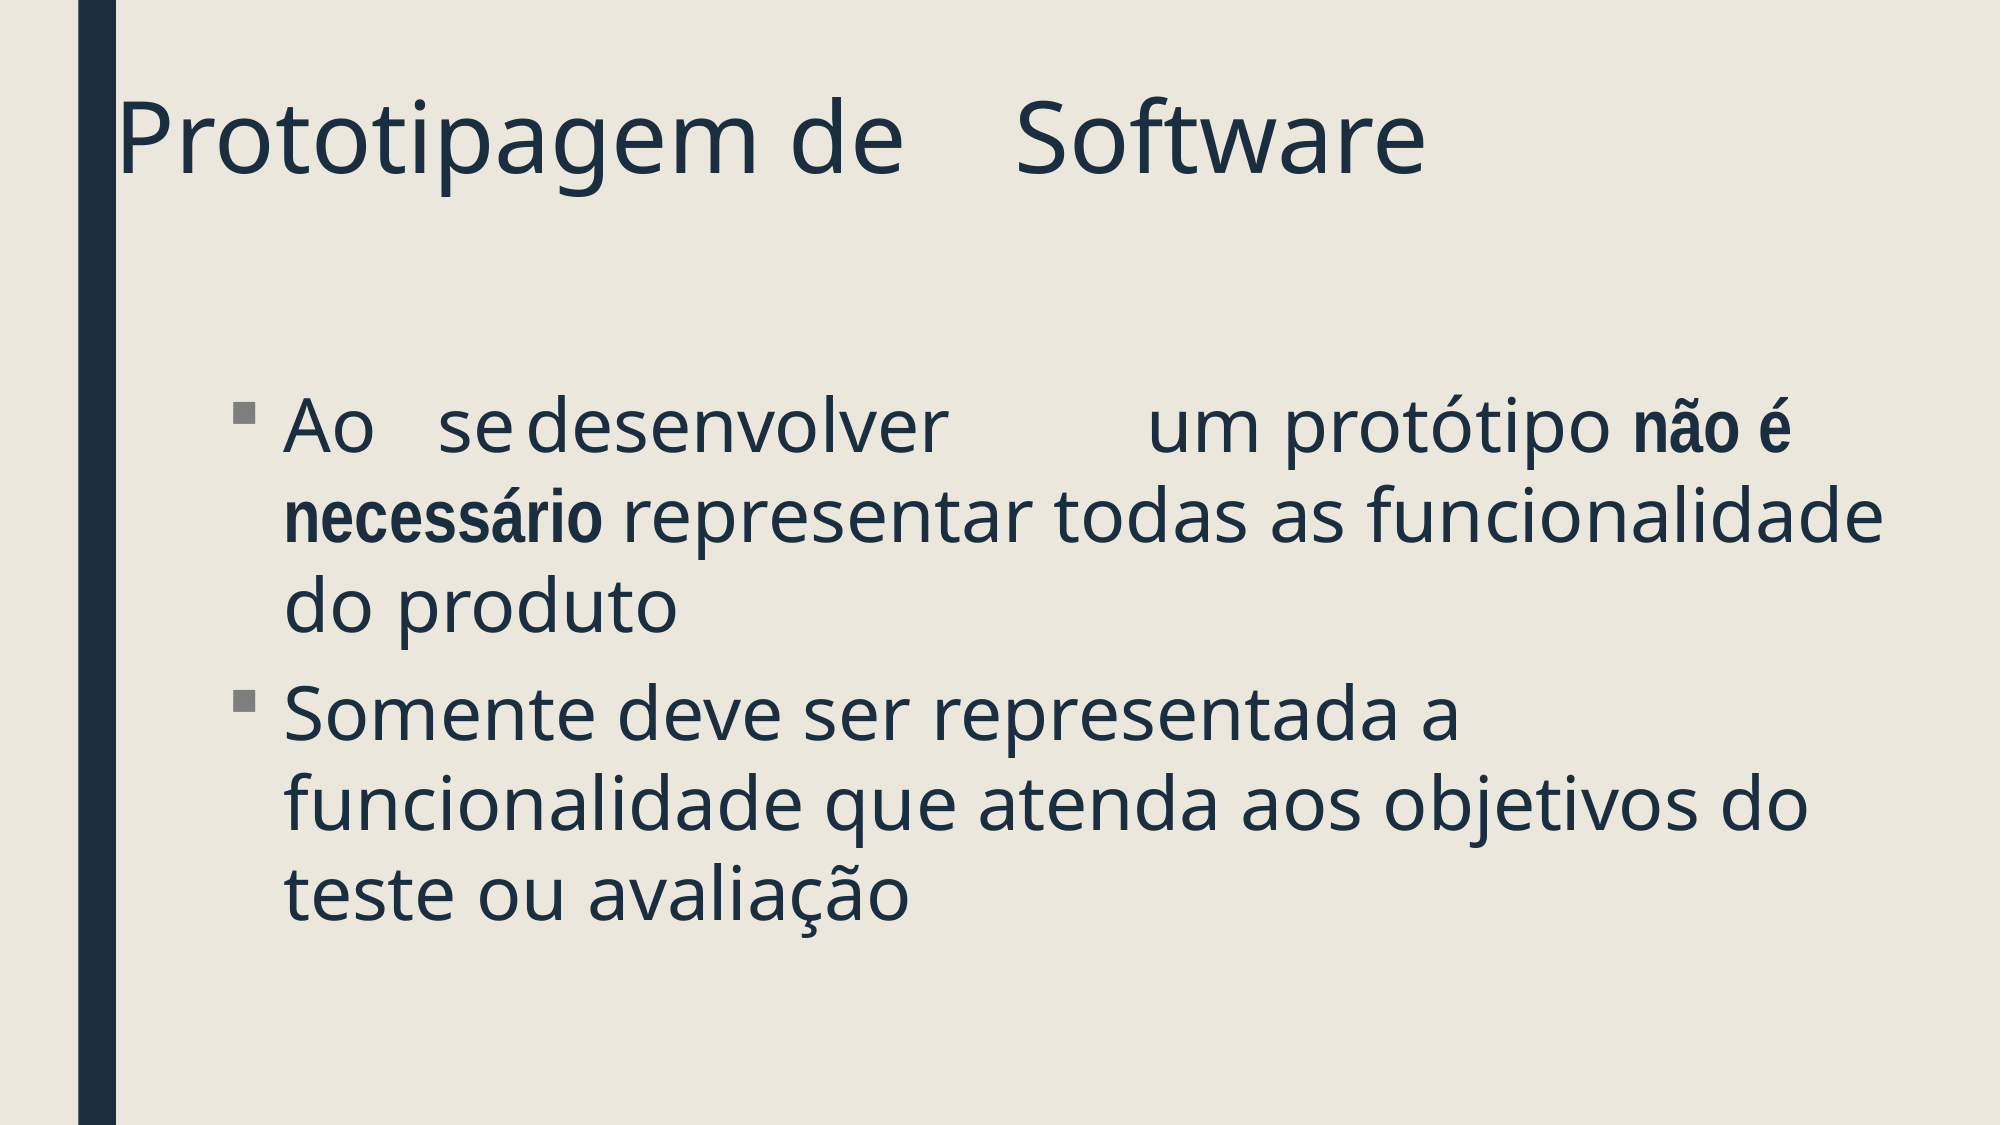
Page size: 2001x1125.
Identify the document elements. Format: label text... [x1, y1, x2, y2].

list Ao se desenvolver um protótipo não é necessário representar todas as funcionalidade do produto Somente deve ser representada a funcionalidade que atenda aos objetivos do teste ou avaliação [225, 375, 1975, 1015]
title Prototipagem de Software [112, 71, 1688, 262]
